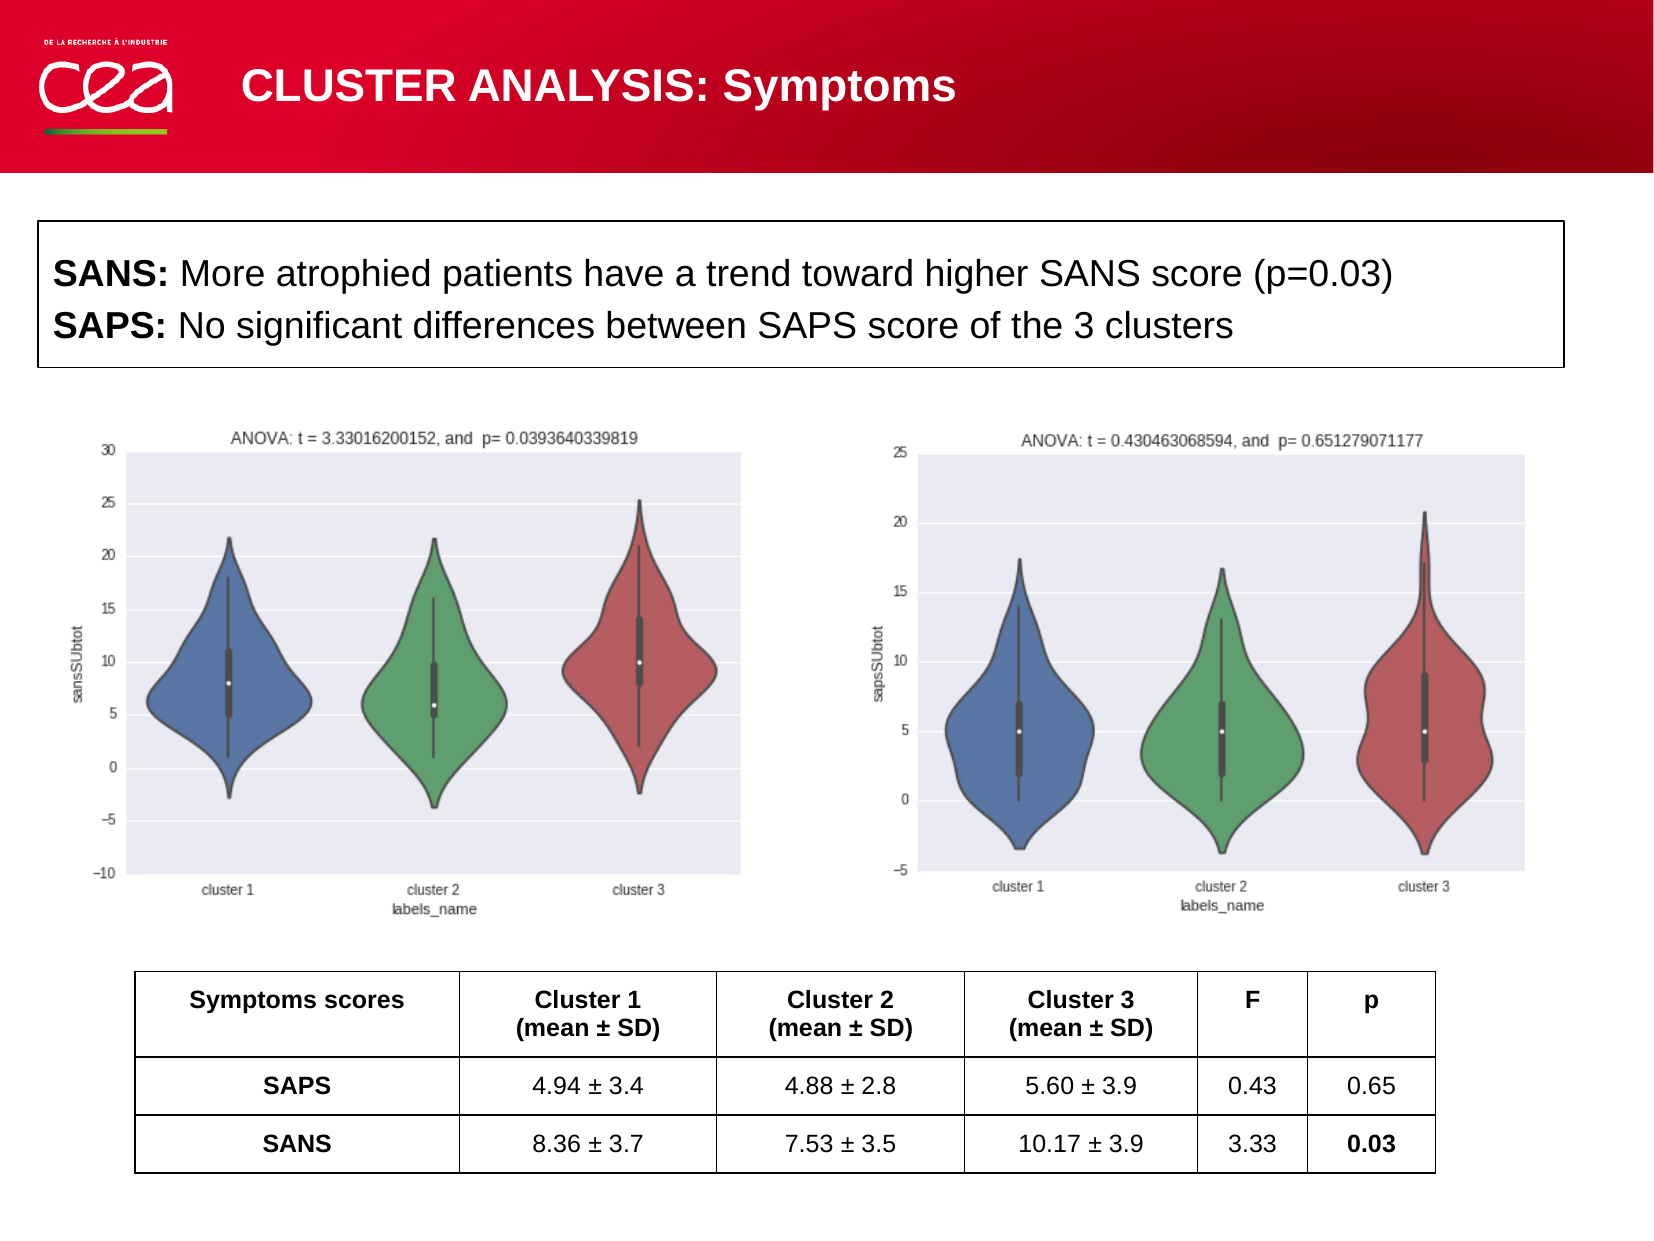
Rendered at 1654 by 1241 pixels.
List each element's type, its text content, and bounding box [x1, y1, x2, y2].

table_cell 3.33 [1198, 1116, 1307, 1172]
table_cell 0.65 [1308, 1058, 1435, 1114]
table_cell 5.60 ± 3.9 [965, 1058, 1197, 1114]
table_header Cluster 3 (mean ± SD) [965, 972, 1197, 1056]
table_header Cluster 2 (mean ± SD) [717, 972, 964, 1056]
table_header p [1308, 972, 1435, 1056]
table_header Symptoms scores [136, 972, 459, 1056]
table_header Cluster 1 (mean ± SD) [460, 972, 716, 1056]
table_header F [1198, 972, 1307, 1056]
table_cell 4.94 ± 3.4 [460, 1058, 716, 1114]
title CLUSTER ANALYSIS: Symptoms [240, 0, 1588, 165]
table_cell 0.43 [1198, 1058, 1307, 1114]
table_cell 8.36 ± 3.7 [460, 1116, 716, 1172]
table_cell 0.03 [1308, 1116, 1435, 1172]
table_cell SANS [136, 1116, 459, 1172]
picture [0, 0, 1654, 173]
table_cell 4.88 ± 2.8 [717, 1058, 964, 1114]
text_box SANS: More atrophied patients have a trend toward higher SANS score (p=0.03) SAPS: No significant differences between SAPS score of the 3 clusters [37, 220, 1565, 368]
picture [27, 395, 1604, 942]
table_cell SAPS [136, 1058, 459, 1114]
table_cell 7.53 ± 3.5 [717, 1116, 964, 1172]
table_cell 10.17 ± 3.9 [965, 1116, 1197, 1172]
